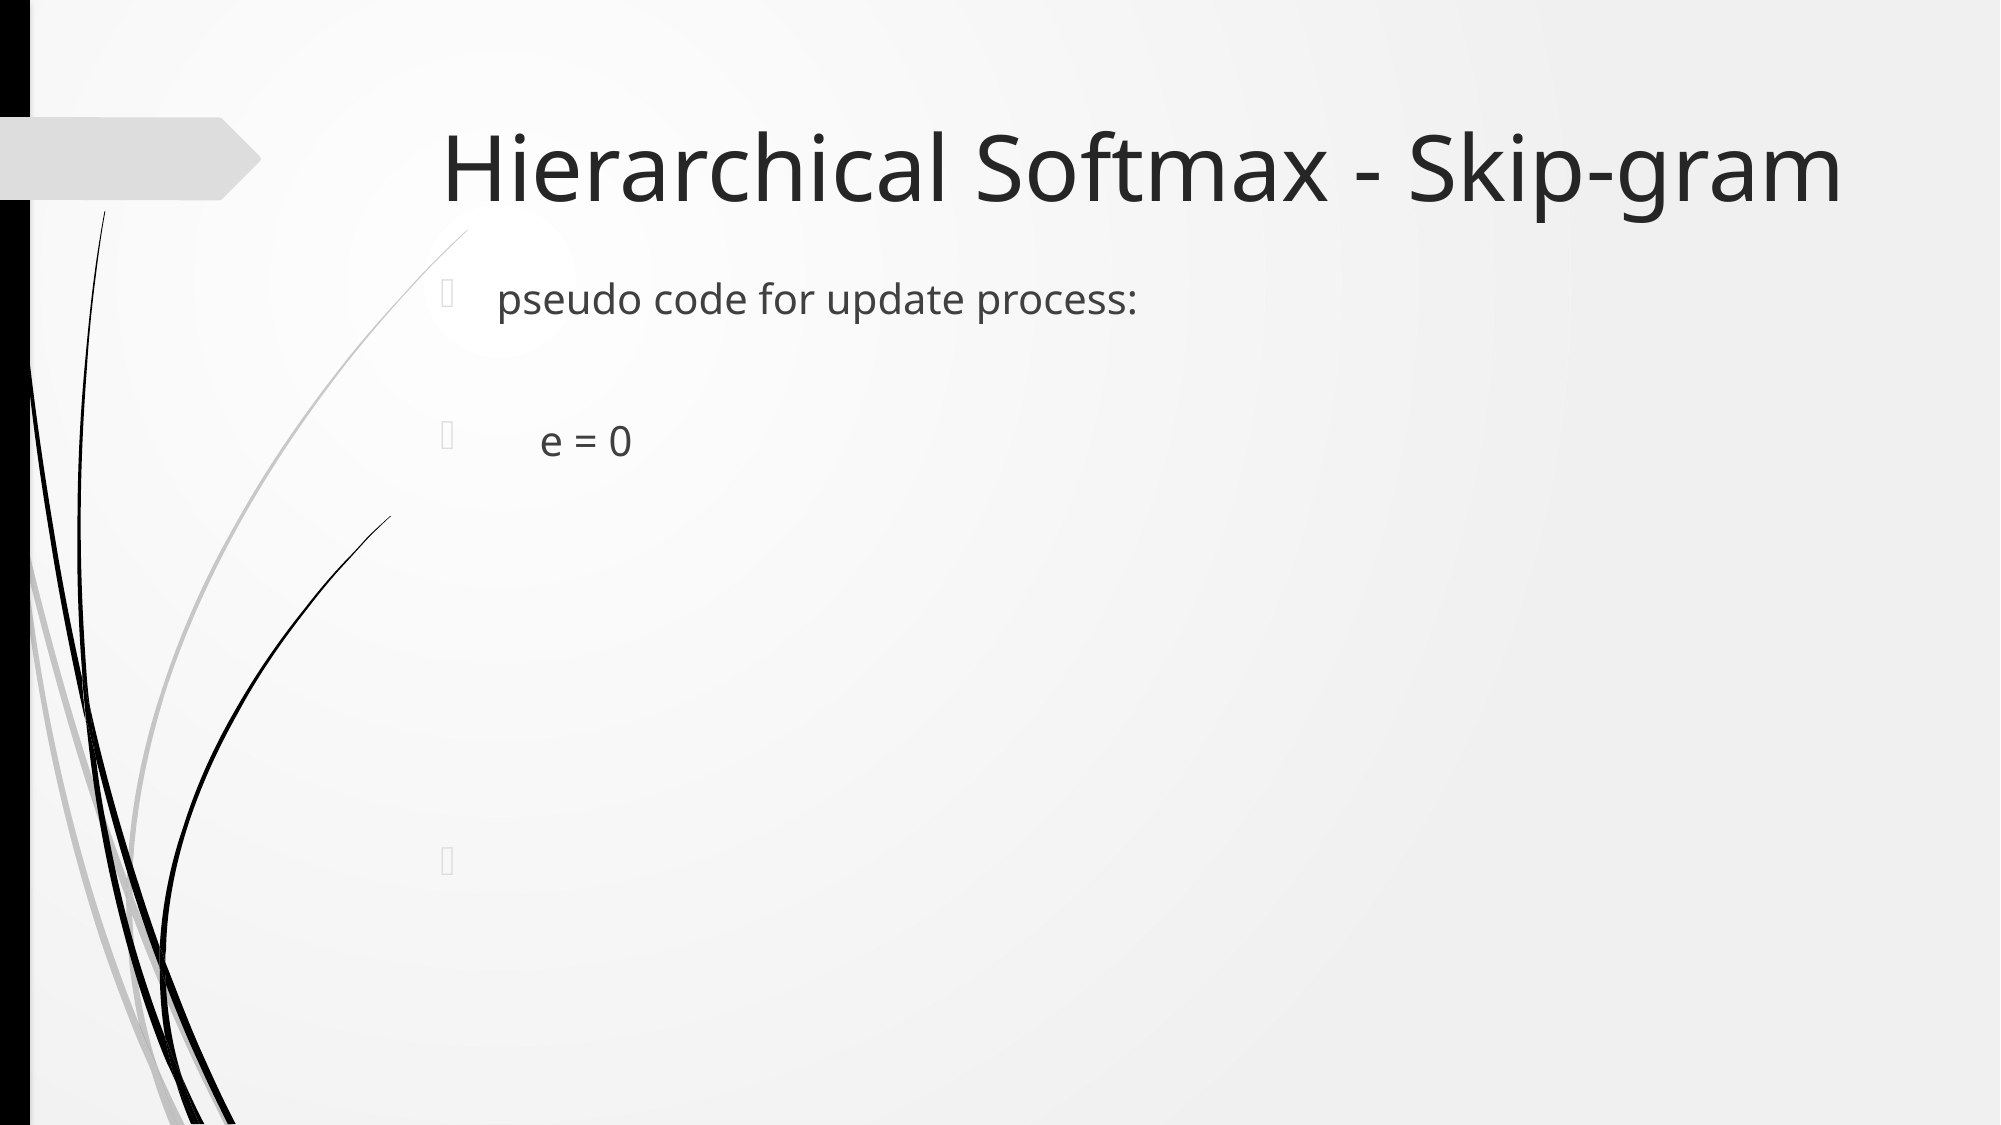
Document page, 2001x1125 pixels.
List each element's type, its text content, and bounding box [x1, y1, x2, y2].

title Hierarchical Softmax - Skip-gram [425, 102, 1965, 313]
